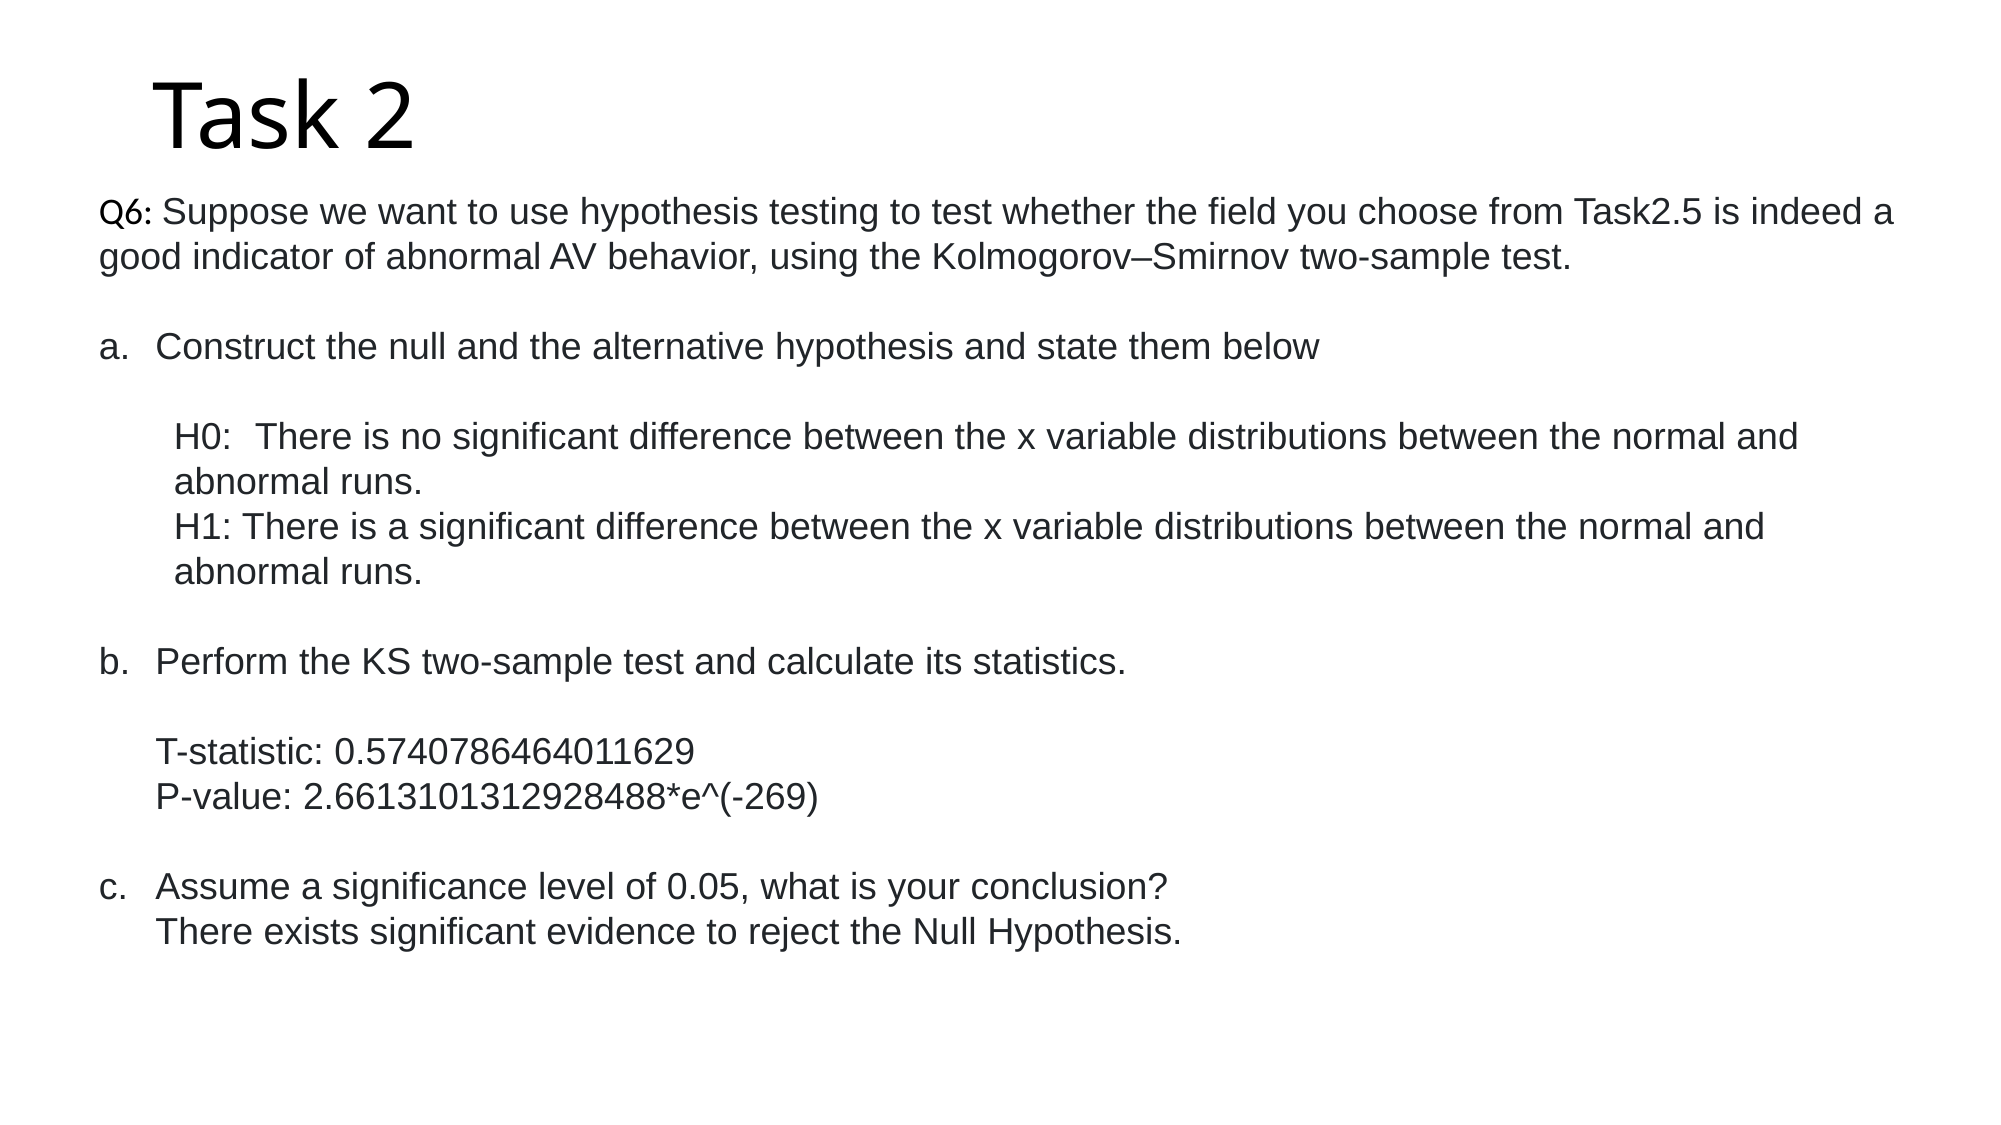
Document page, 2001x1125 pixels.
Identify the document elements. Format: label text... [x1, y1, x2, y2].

text_box Q6: Suppose we want to use hypothesis testing to test whether the field you choose from Task2.5 is indeed a good indicator of abnormal AV behavior, using the Kolmogorov–Smirnov two-sample test. Construct the null and the alternative hypothesis and state them below H0: There is no significant difference between the x variable distributions between the normal and abnormal runs. H1: There is a significant difference between the x variable distributions between the normal and abnormal runs. Perform the KS two-sample test and calculate its statistics. T-statistic: 0.5740786464011629 P-value: 2.6613101312928488*e^(-269) Assume a significance level of 0.05, what is your conclusion? There exists significant evidence to reject the Null Hypothesis. [84, 179, 1939, 1005]
title Task 2 [137, 10, 1863, 229]
